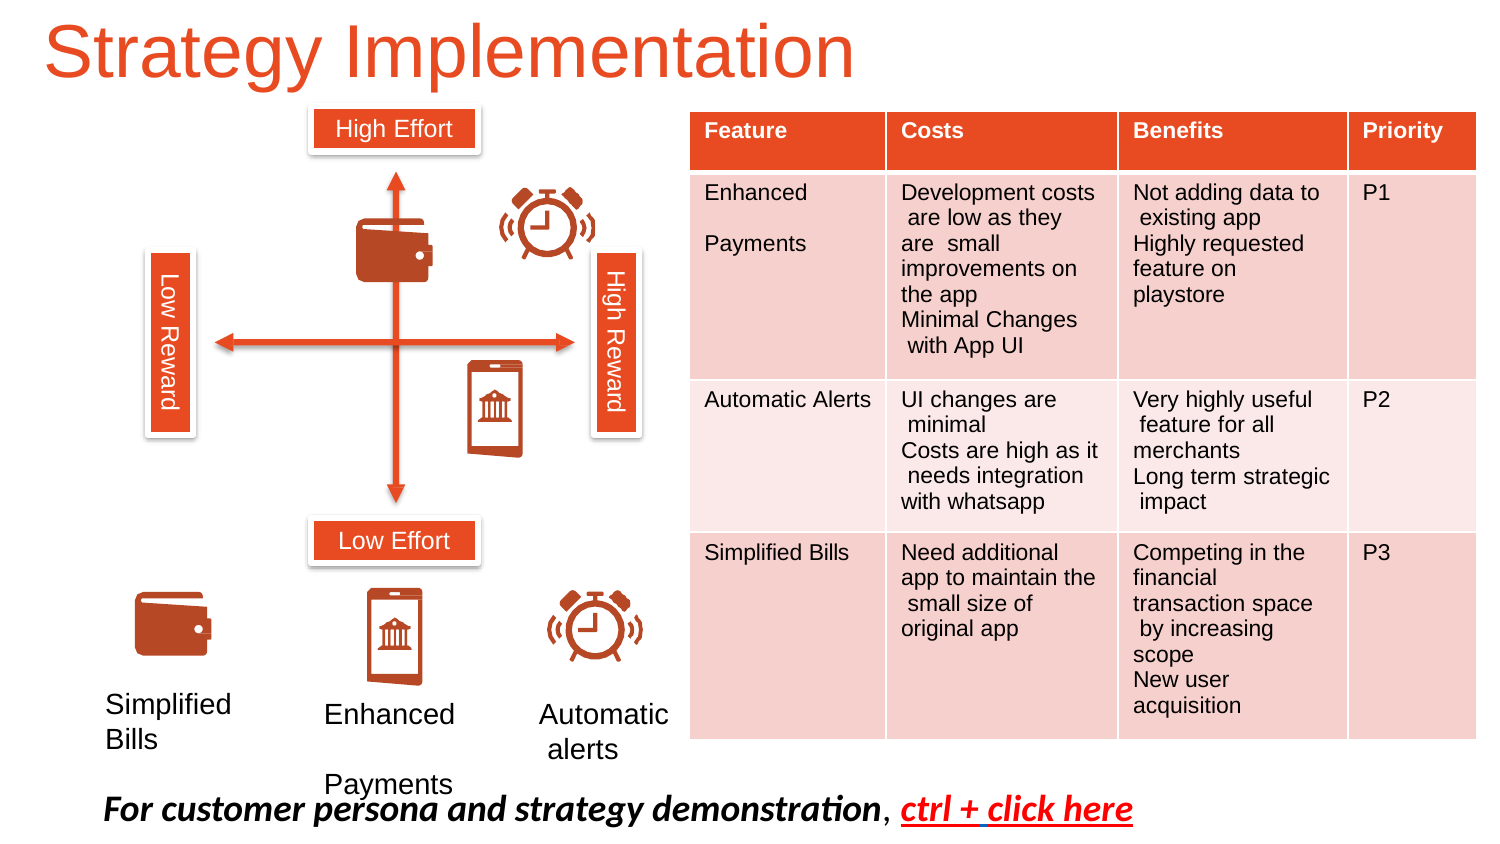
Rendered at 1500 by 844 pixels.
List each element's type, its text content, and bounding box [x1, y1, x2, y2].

text_box Simplified Bills [103, 682, 235, 755]
table_cell Development costs are low as they are small improvements on the app Minimal Changes with App UI [887, 175, 1117, 379]
table_header Costs [887, 112, 1117, 170]
table_cell Not adding data to existing app Highly requested feature on playstore [1119, 175, 1347, 379]
table_cell Automatic Alerts [690, 381, 885, 531]
table_cell P3 [1349, 533, 1476, 739]
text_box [367, 587, 423, 686]
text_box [547, 590, 643, 662]
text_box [356, 187, 596, 458]
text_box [302, 512, 486, 580]
table_header Benefits [1119, 112, 1347, 170]
table_cell Simplified Bills [690, 533, 885, 739]
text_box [596, 243, 649, 448]
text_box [133, 243, 203, 448]
table_cell Very highly useful feature for all merchants Long term strategic impact [1119, 381, 1347, 531]
text_box For customer persona and strategy demonstration, ctrl + click here [88, 776, 1198, 837]
table_cell UI changes are minimal Costs are high as it needs integration with whatsapp [887, 381, 1117, 531]
text_box Automatic alerts [536, 692, 672, 765]
title Strategy Implementation [41, 0, 1075, 118]
text_box [134, 591, 212, 656]
table_header Priority [1349, 112, 1476, 170]
table_header Feature [690, 112, 885, 170]
table_cell Need additional app to maintain the small size of original app [887, 533, 1117, 739]
table_cell P2 [1349, 381, 1476, 531]
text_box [188, 99, 600, 512]
table_cell Enhanced Payments [690, 175, 885, 379]
table_cell P1 [1349, 175, 1476, 379]
text_box Enhanced Payments [321, 693, 458, 776]
table_cell Competing in the financial transaction space by increasing scope New user acquisition [1119, 533, 1347, 739]
